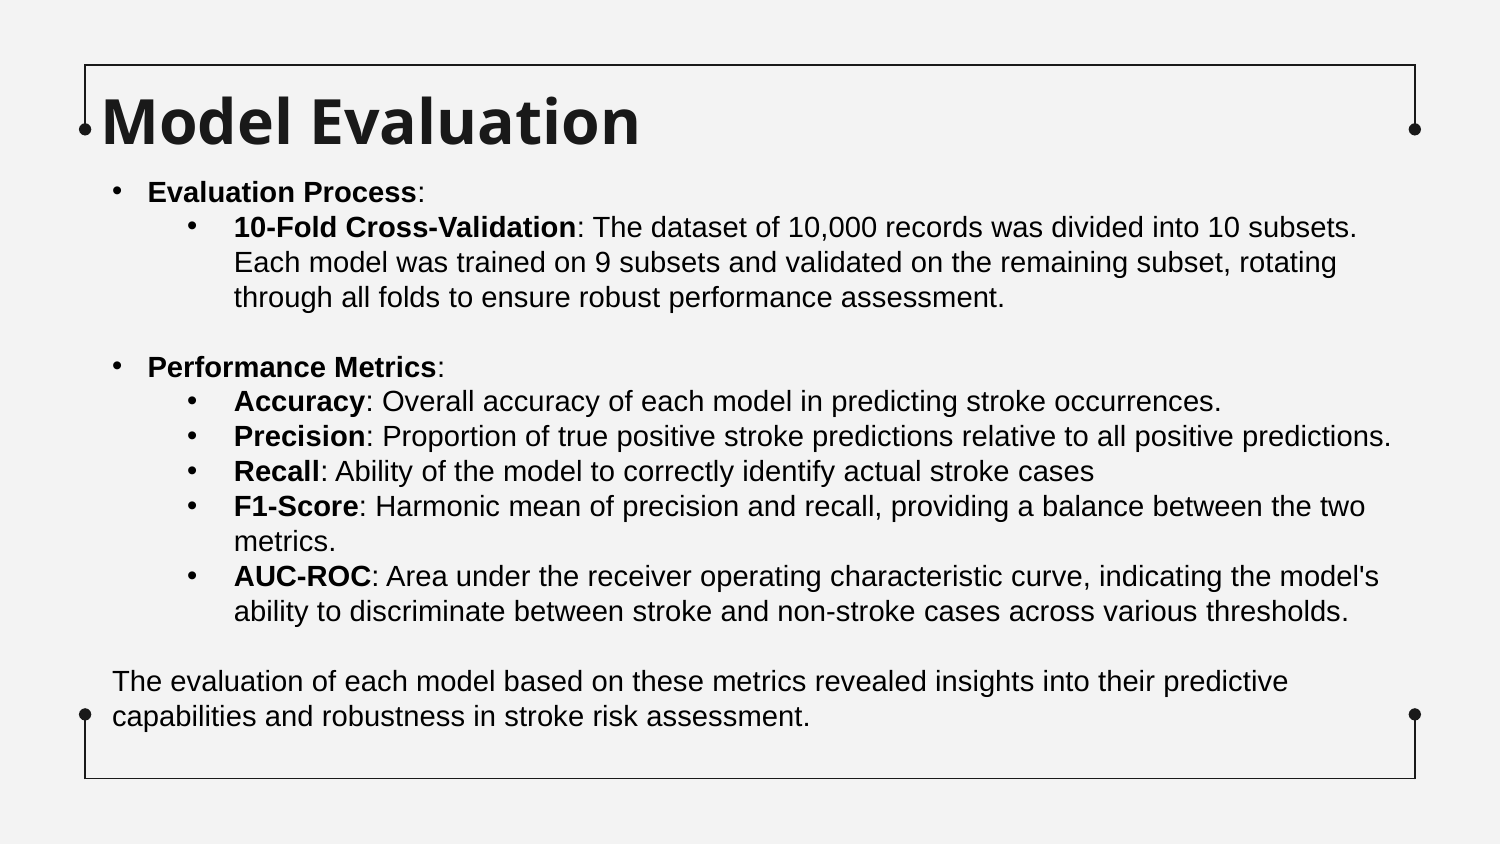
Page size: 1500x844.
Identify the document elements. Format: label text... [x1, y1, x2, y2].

text_box Evaluation Process: 10-Fold Cross-Validation: The dataset of 10,000 records was divided into 10 subsets. Each model was trained on 9 subsets and validated on the remaining subset, rotating through all folds to ensure robust performance assessment. Performance Metrics: Accuracy: Overall accuracy of each model in predicting stroke occurrences. Precision: Proportion of true positive stroke predictions relative to all positive predictions. Recall: Ability of the model to correctly identify actual stroke cases F1-Score: Harmonic mean of precision and recall, providing a balance between the two metrics. AUC-ROC: Area under the receiver operating characteristic curve, indicating the model's ability to discriminate between stroke and non-stroke cases across various thresholds. The evaluation of each model based on these metrics revealed insights into their predictive capabilities and robustness in stroke risk assessment. [97, 165, 1415, 775]
title Model Evaluation [85, 66, 792, 172]
